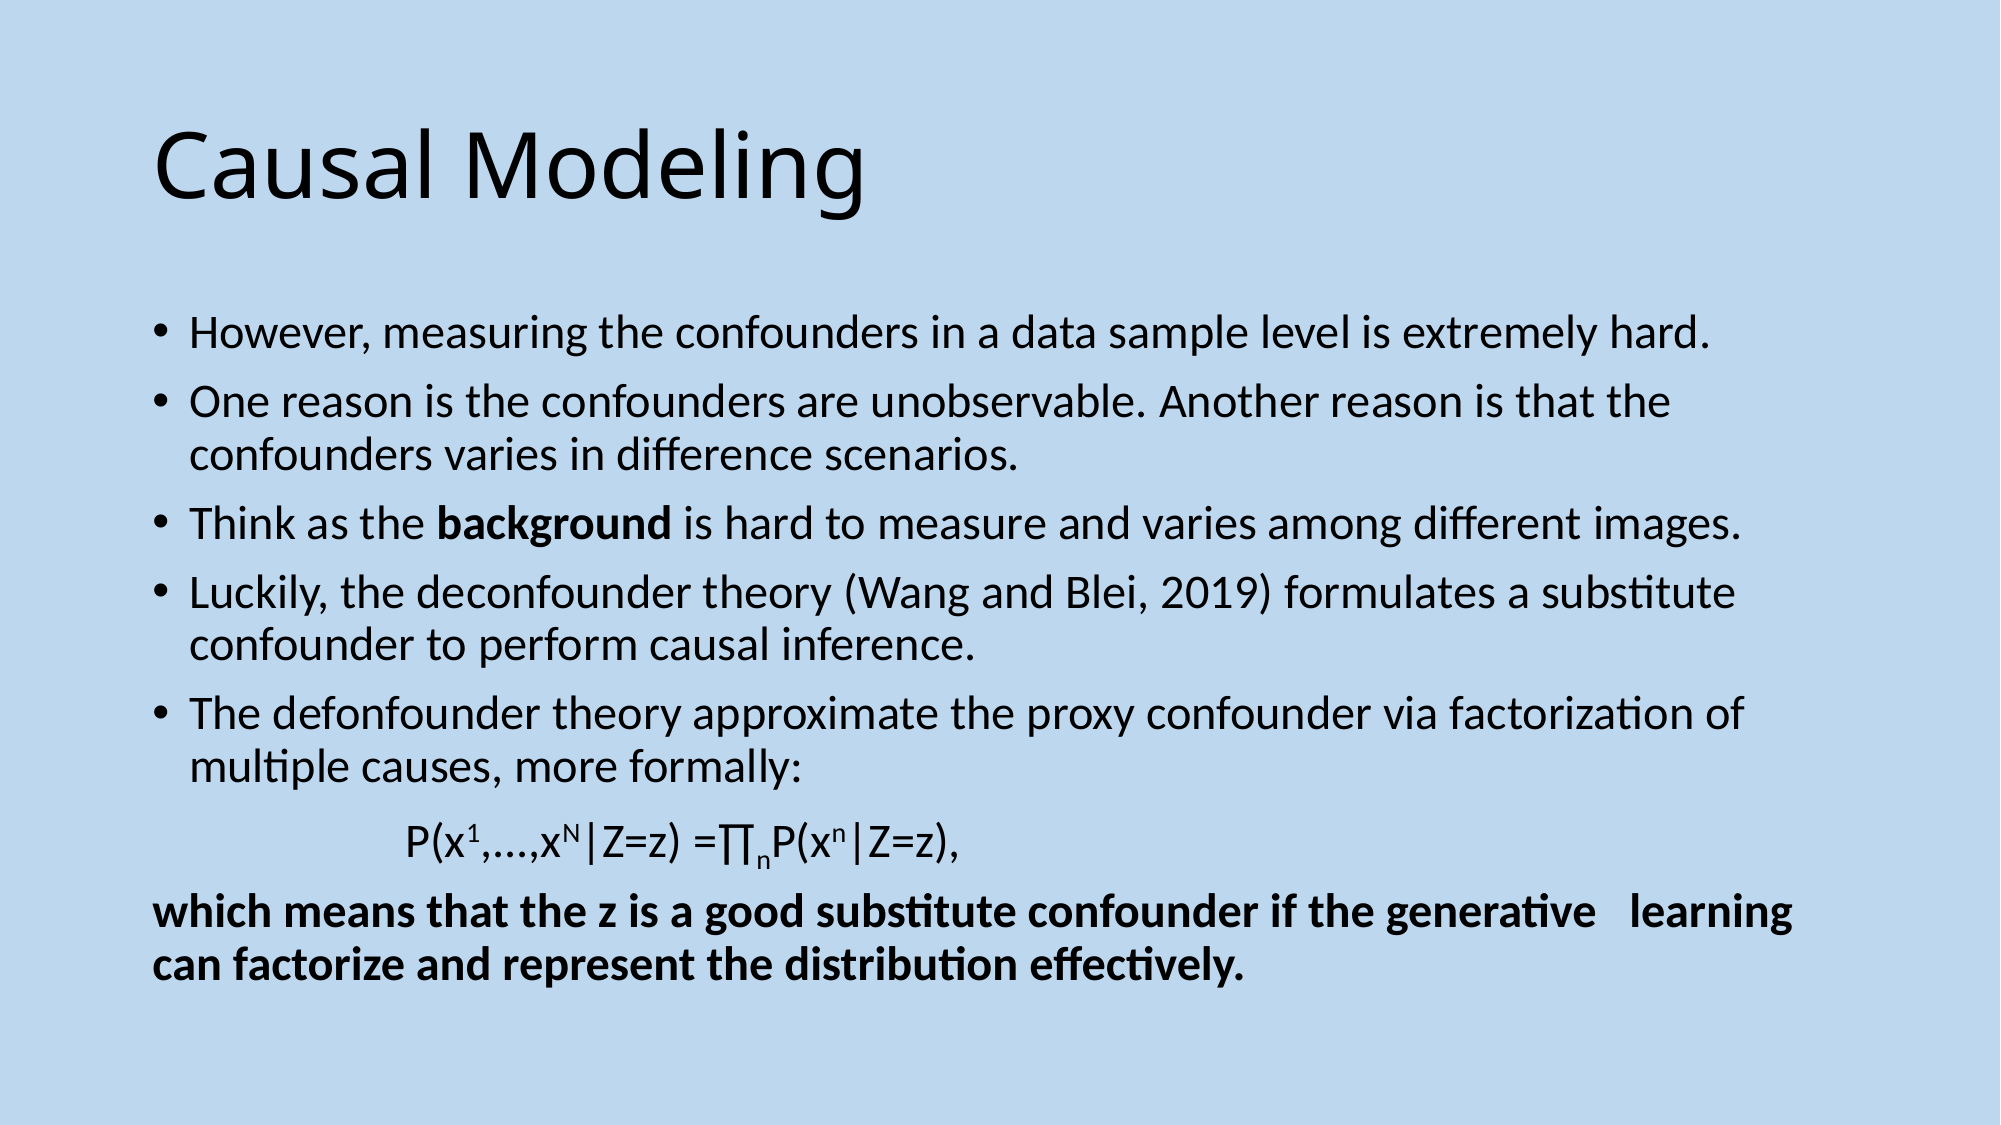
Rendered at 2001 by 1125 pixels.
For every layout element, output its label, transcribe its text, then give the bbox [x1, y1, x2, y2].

title Causal Modeling [137, 59, 1863, 278]
list However, measuring the confounders in a data sample level is extremely hard. One reason is the confounders are unobservable. Another reason is that the confounders varies in difference scenarios. Think as the background is hard to measure and varies among different images. Luckily, the deconfounder theory (Wang and Blei, 2019) formulates a substitute confounder to perform causal inference. The defonfounder theory approximate the proxy confounder via factorization of multiple causes, more formally: P(x1,...,xN|Z=z) =∏nP(xn|Z=z), which means that the z is a good substitute confounder if the generative learning can factorize and represent the distribution effectively. [137, 299, 1863, 1014]
